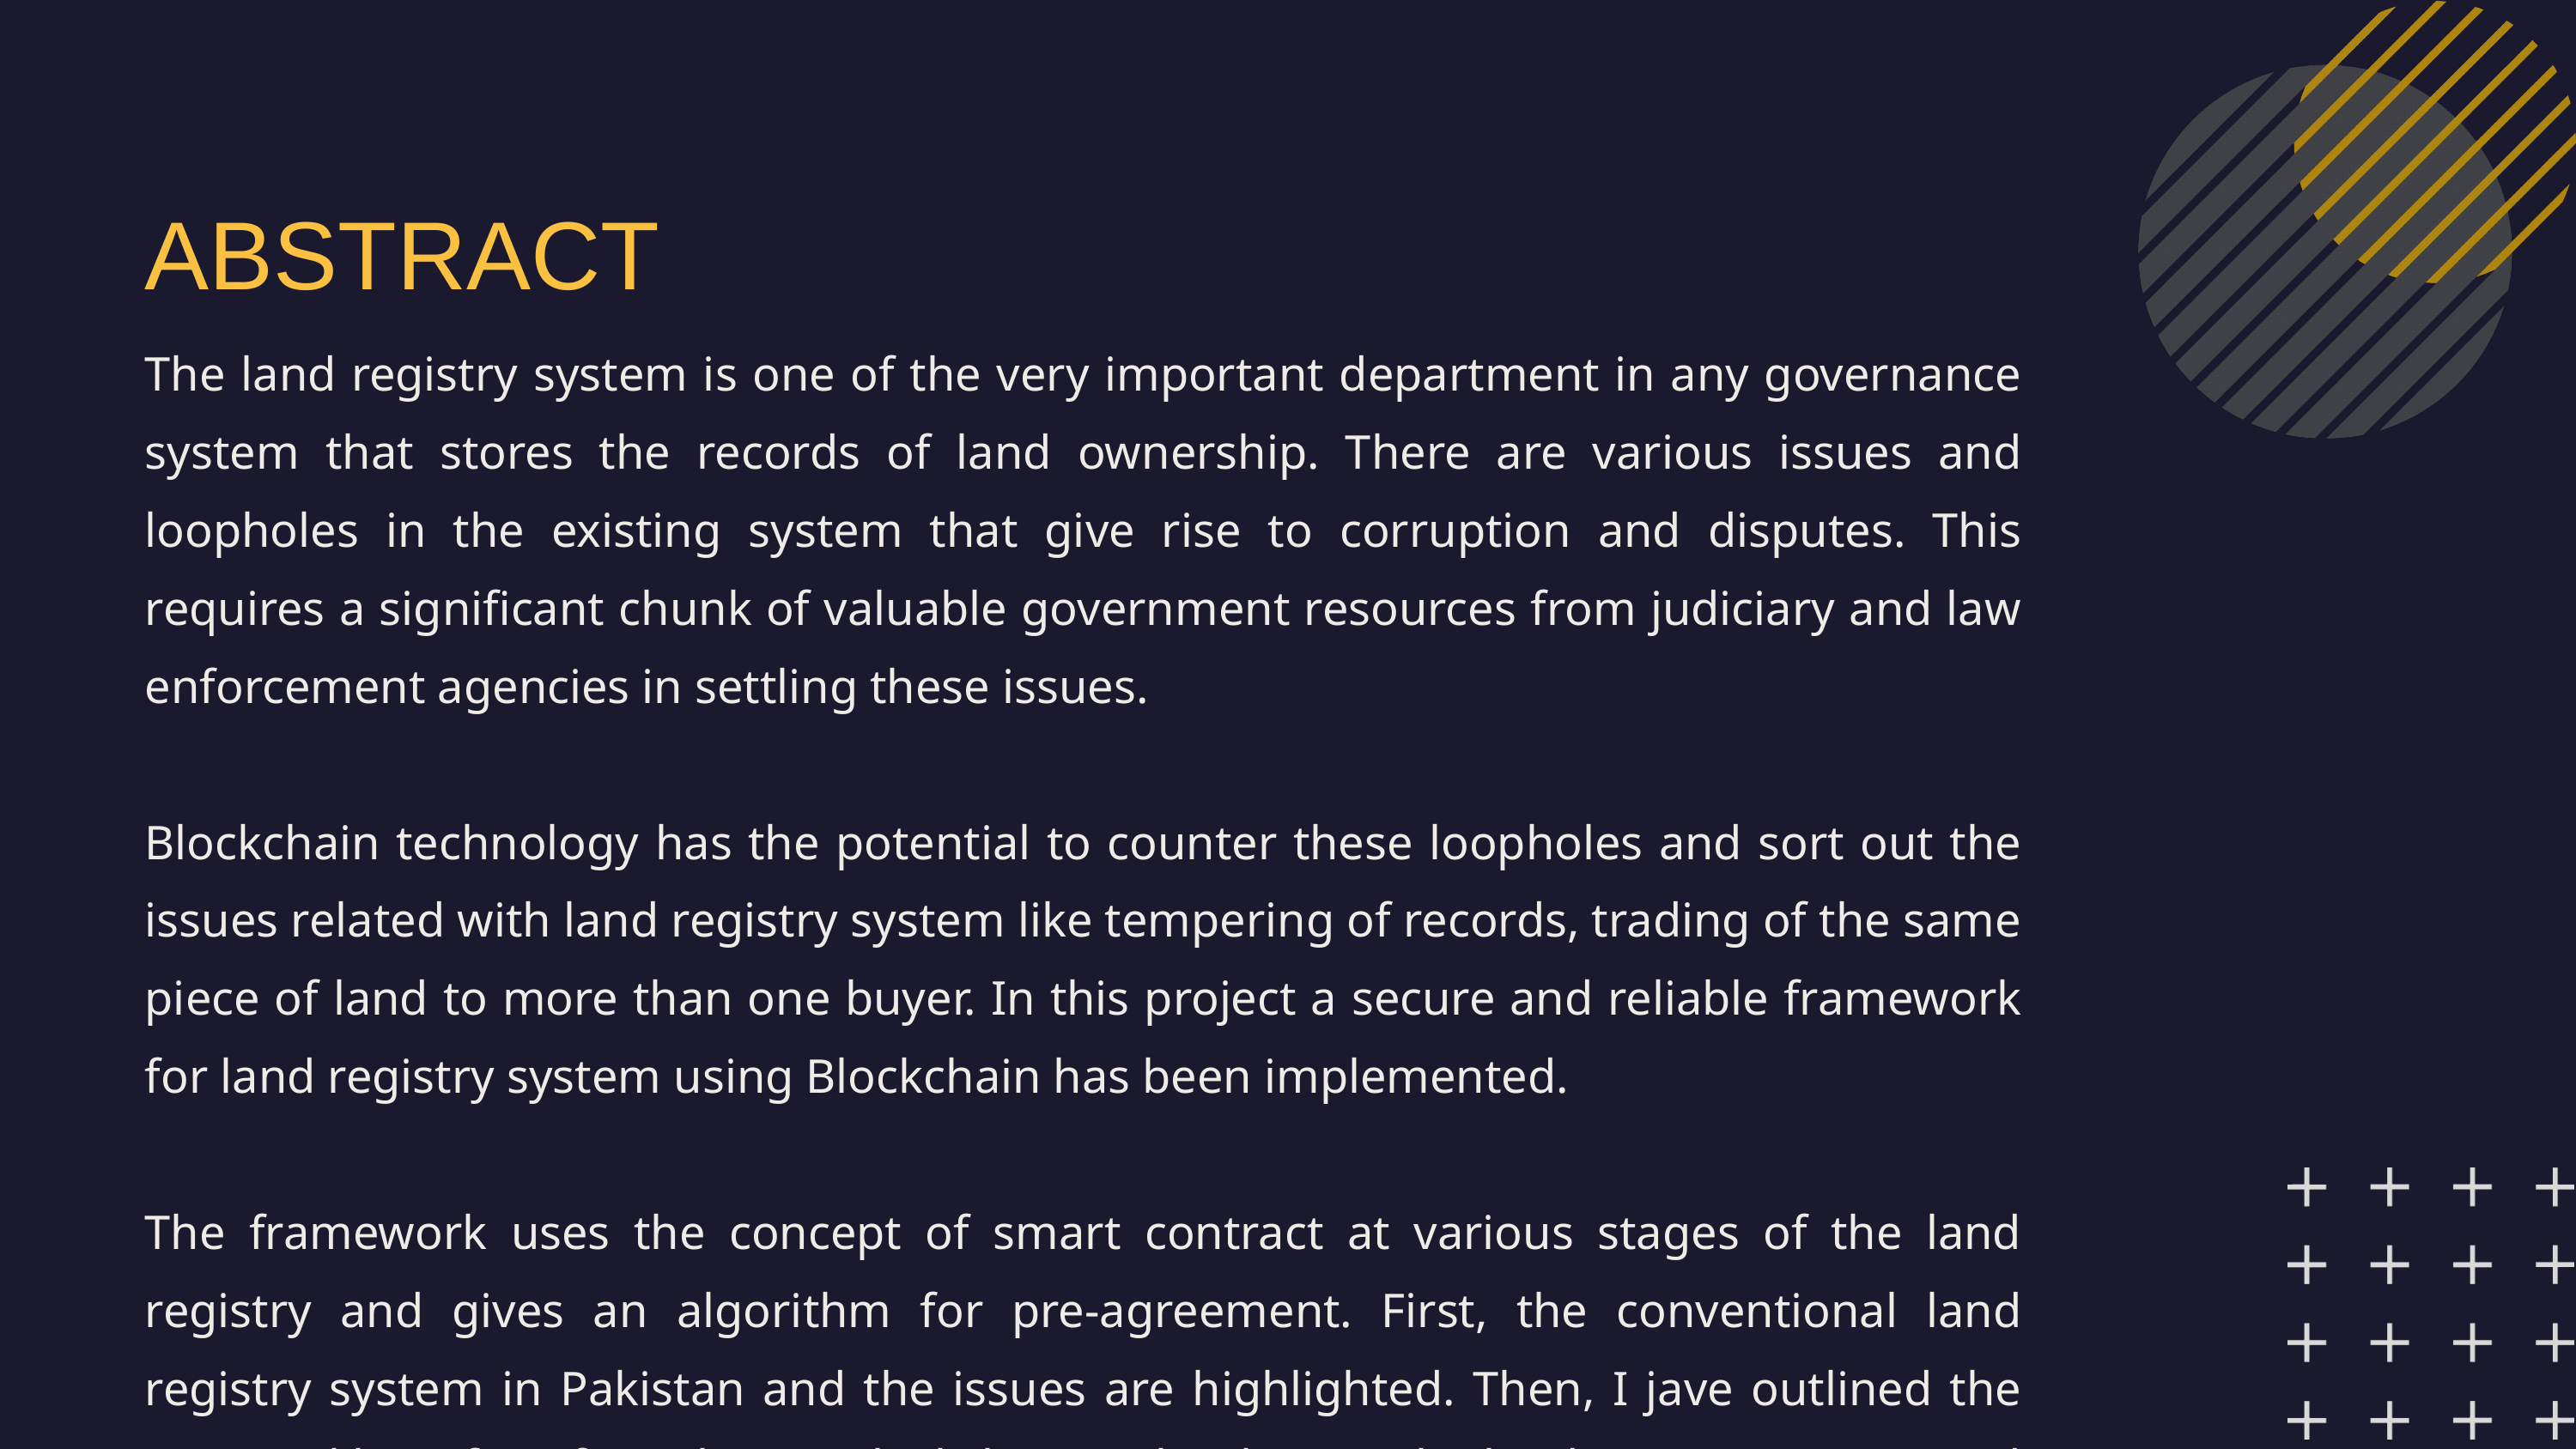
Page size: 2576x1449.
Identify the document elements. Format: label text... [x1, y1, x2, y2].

picture [2138, 1, 2576, 440]
picture [2287, 1167, 2575, 1440]
text_box ABSTRACT [144, 148, 1569, 309]
text_box The land registry system is one of the very important department in any governance system that stores the records of land ownership. There are various issues and loopholes in the existing system that give rise to corruption and disputes. This requires a significant chunk of valuable government resources from judiciary and law enforcement agencies in settling these issues. Blockchain technology has the potential to counter these loopholes and sort out the issues related with land registry system like tempering of records, trading of the same piece of land to more than one buyer. In this project a secure and reliable framework for land registry system using Blockchain has been implemented. The framework uses the concept of smart contract at various stages of the land registry and gives an algorithm for pre-agreement. First, the conventional land registry system in Pakistan and the issues are highlighted. Then, I jave outlined the potential benefits of employing Blockchain technology in the land registry system and presented a framework. [144, 322, 2025, 1449]
